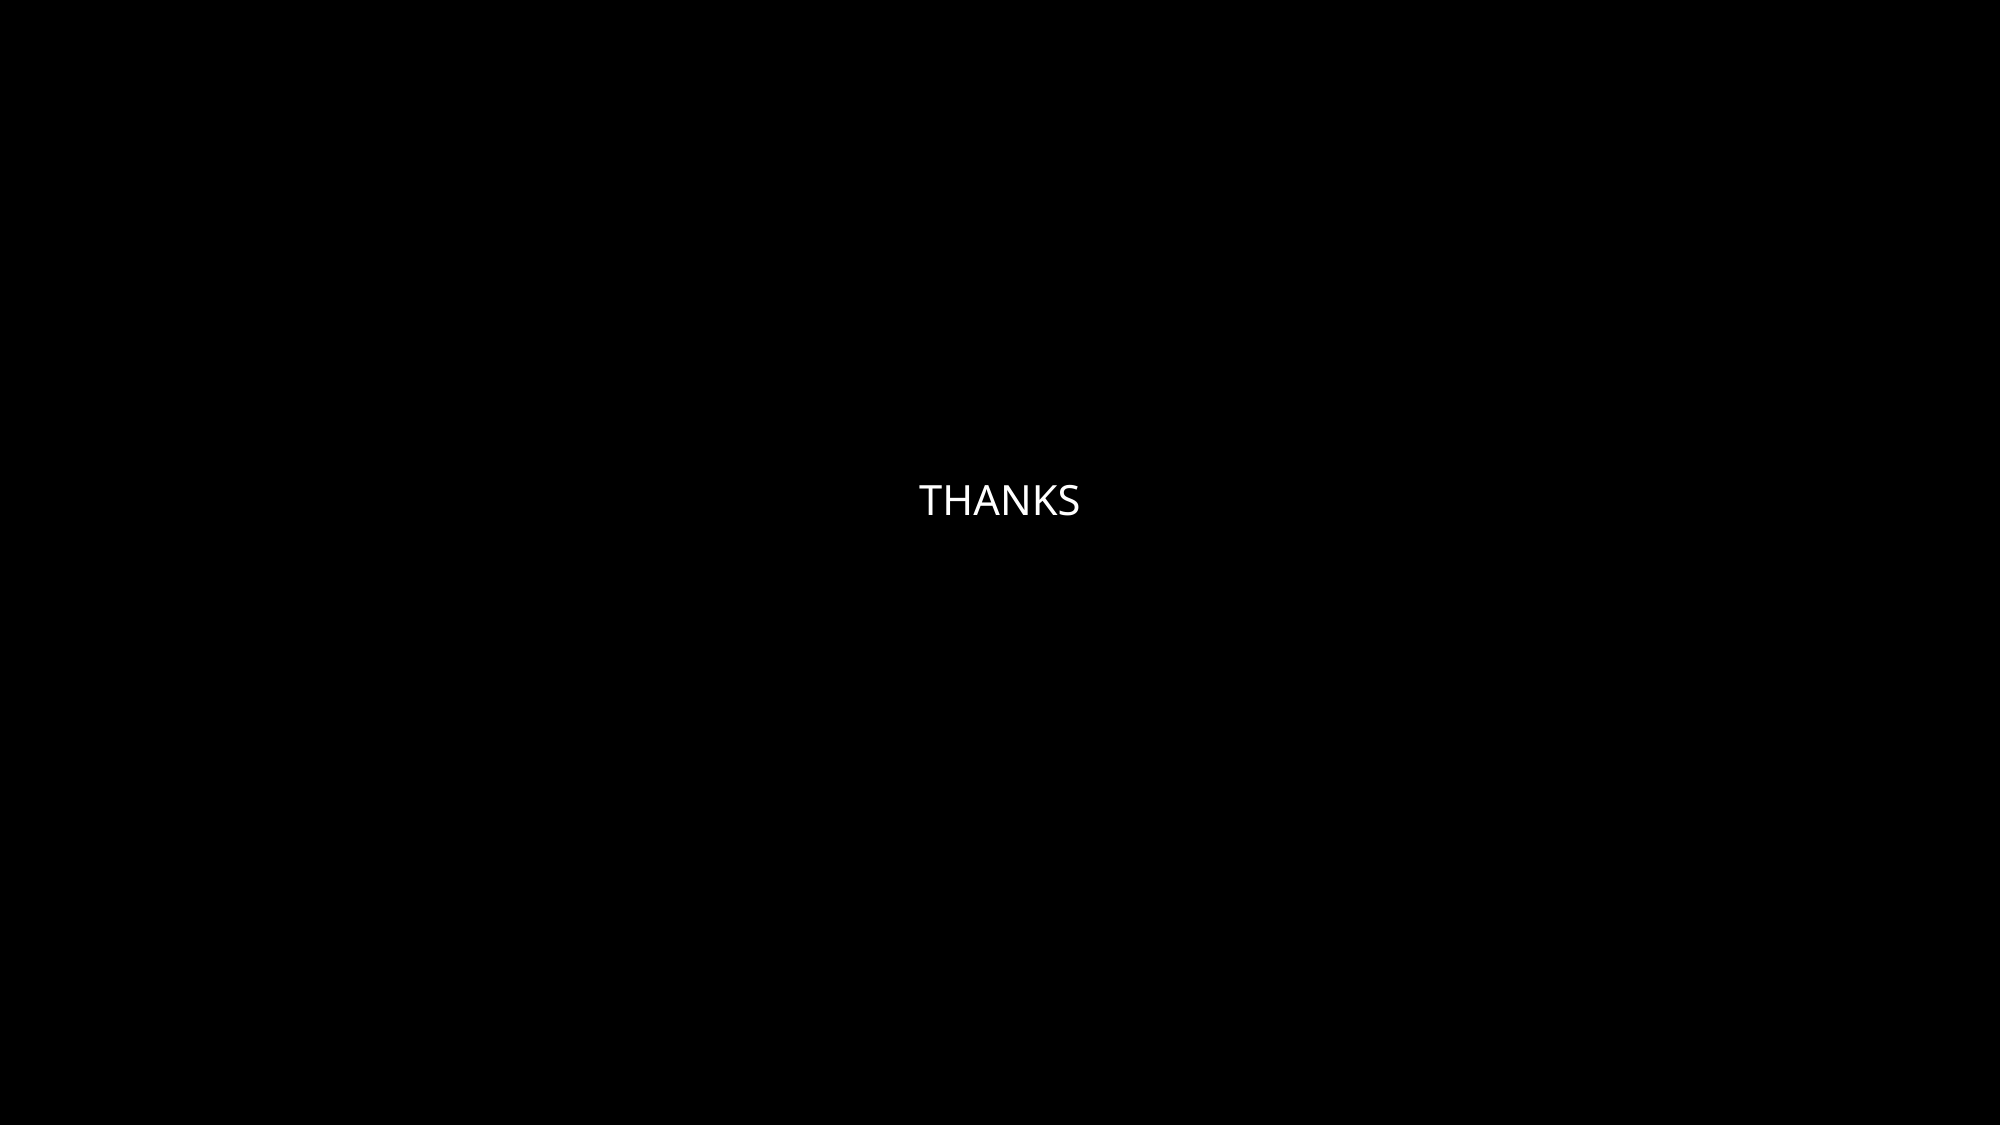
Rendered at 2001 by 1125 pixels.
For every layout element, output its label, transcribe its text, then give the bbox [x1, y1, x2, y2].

text_box THANKS [631, 466, 1369, 532]
